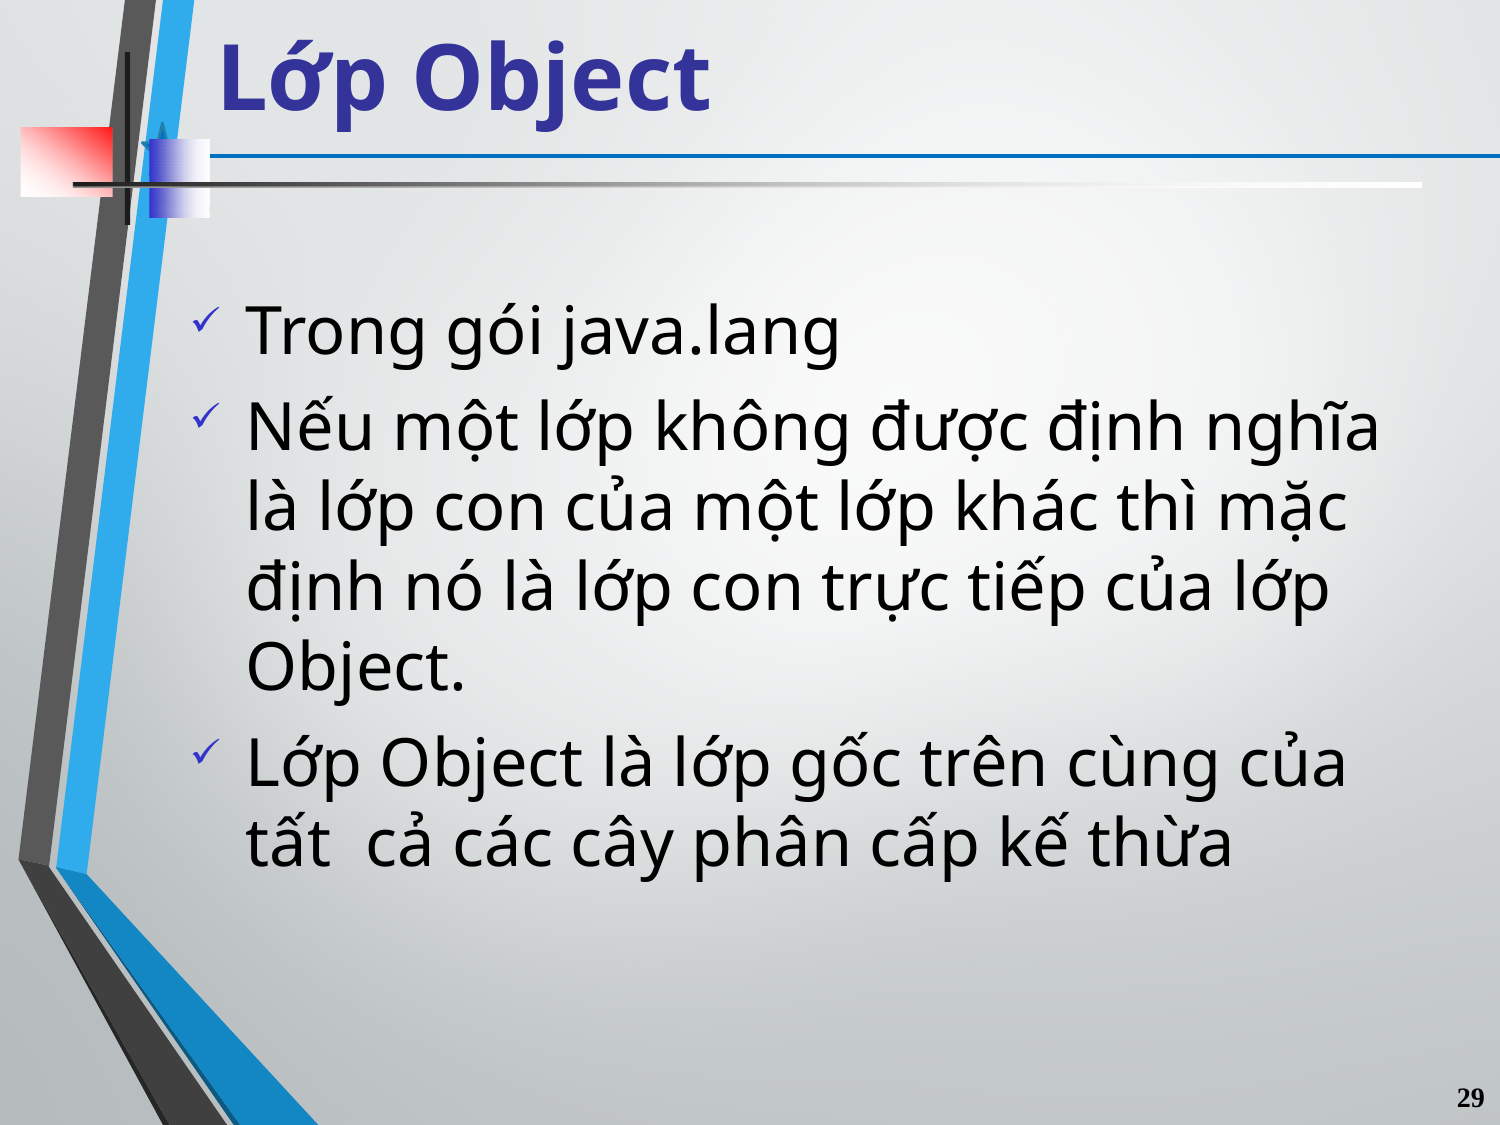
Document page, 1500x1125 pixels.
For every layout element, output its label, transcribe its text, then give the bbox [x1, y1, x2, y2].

slide_number 29 [1402, 767, 1485, 1125]
text_box Trong gói java.lang Nếu một lớp không được định nghĩa là lớp con của một lớp khác thì mặc định nó là lớp con trực tiếp của lớp Object. Lớp Object là lớp gốc trên cùng của tất cả các cây phân cấp kế thừa [187, 270, 1437, 880]
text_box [20, 51, 1423, 226]
title Lớp Object [214, 0, 1170, 51]
